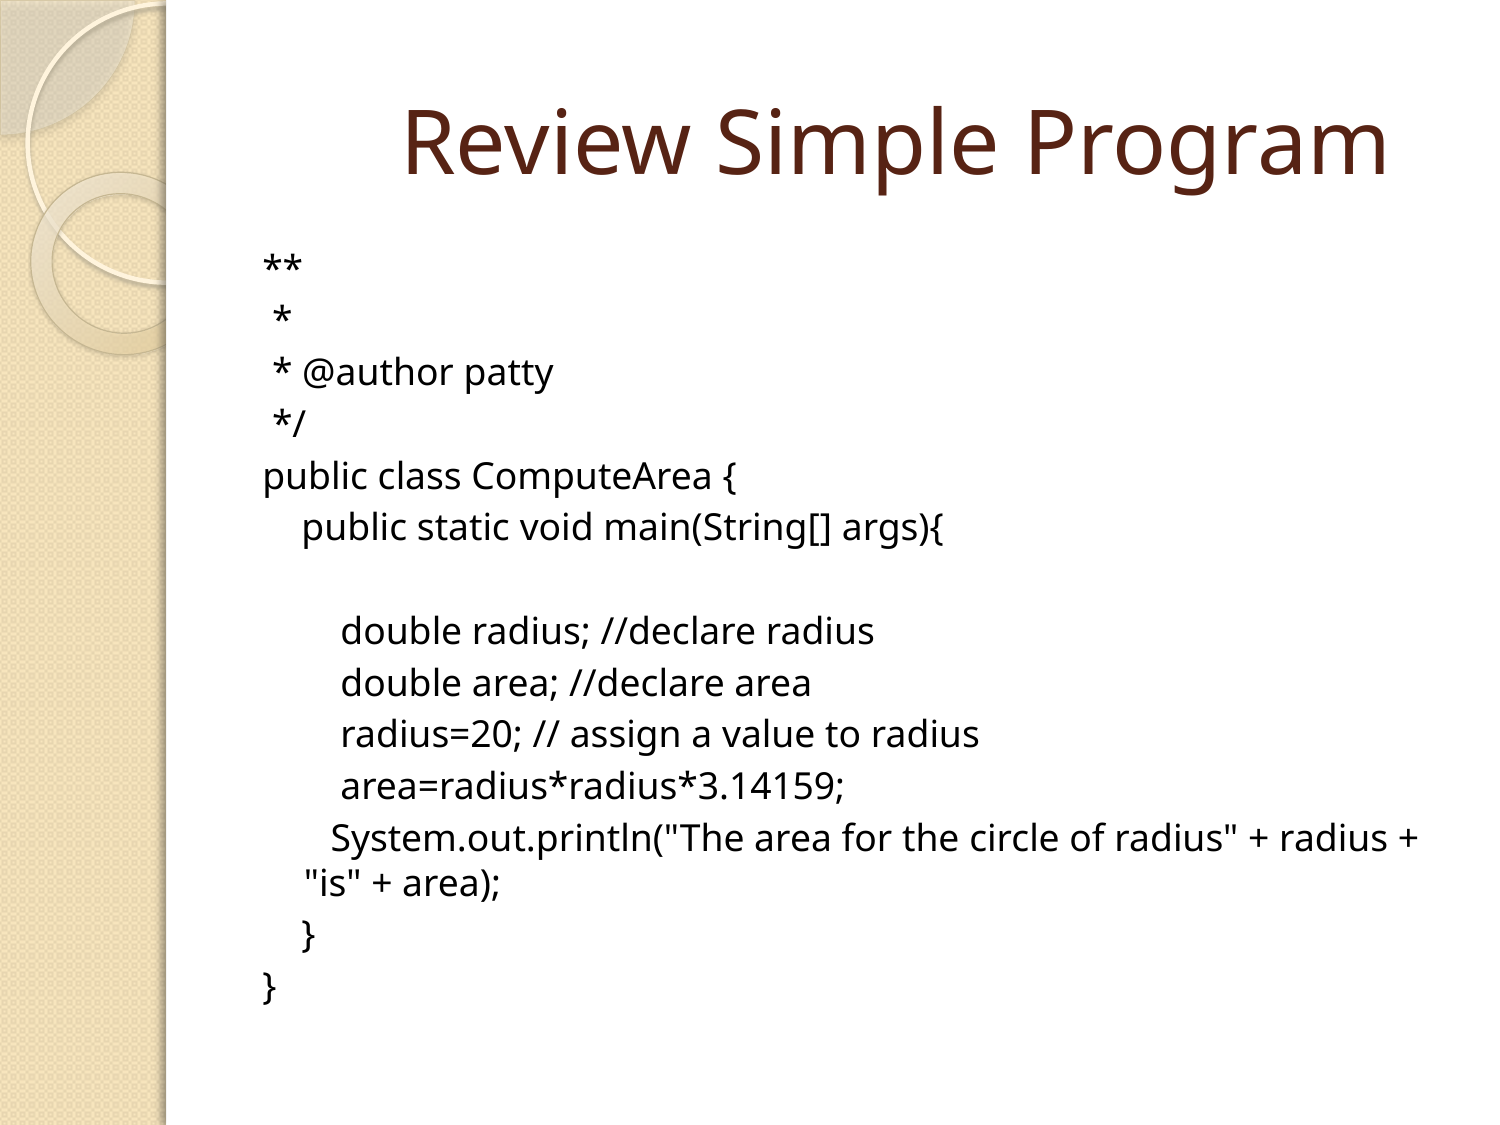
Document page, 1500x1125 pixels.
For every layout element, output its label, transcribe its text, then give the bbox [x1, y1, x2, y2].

title Review Simple Program [235, 45, 1466, 233]
list ** * * @author patty */ public class ComputeArea { public static void main(String[] args){ double radius; //declare radius double area; //declare area radius=20; // assign a value to radius area=radius*radius*3.14159; System.out.println("The area for the circle of radius" + radius + "is" + area); } } [235, 237, 1466, 1025]
